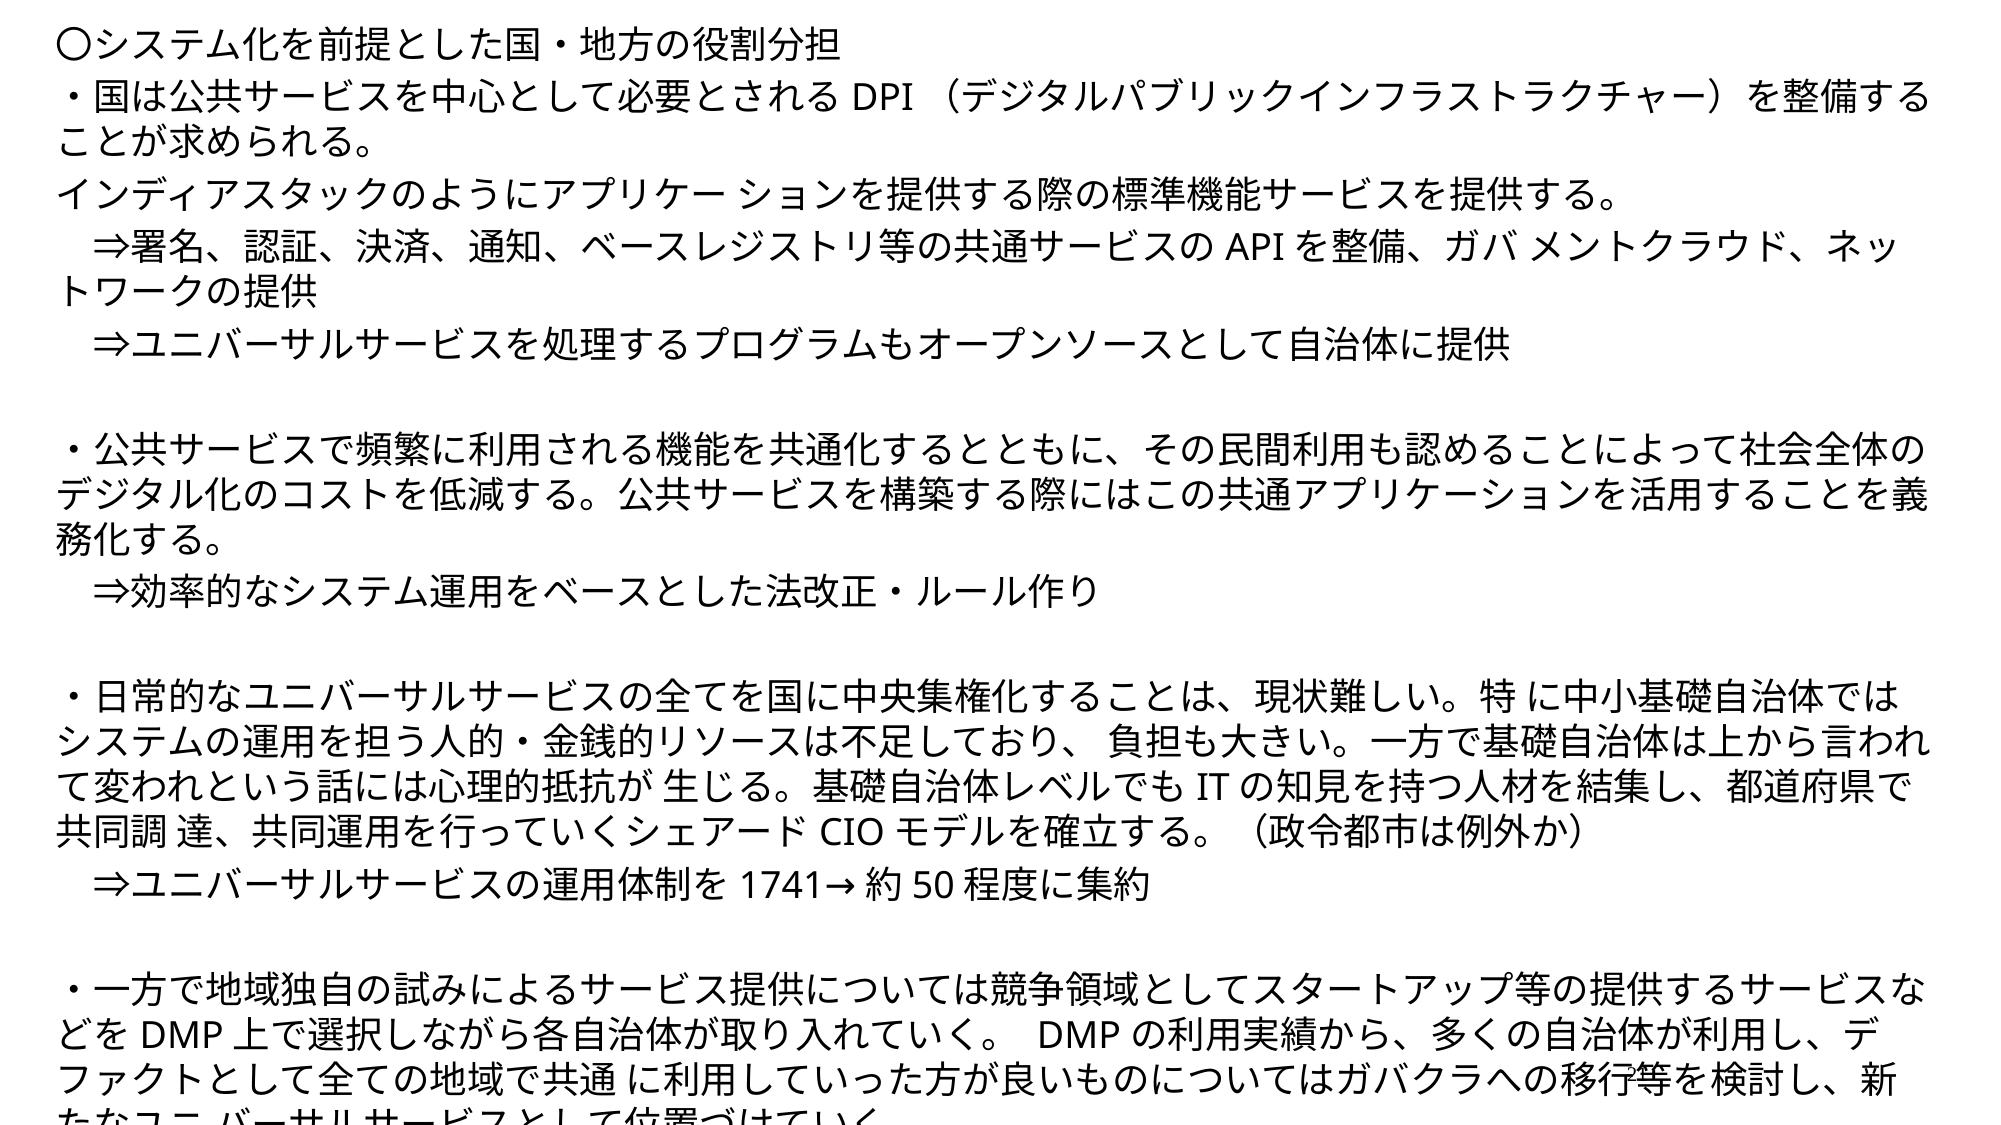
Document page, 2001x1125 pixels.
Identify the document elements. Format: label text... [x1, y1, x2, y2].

text_box 〇システム化を前提とした国・地⽅の役割分担 ・国は公共サービスを中⼼として必要とされるDPI（デジタルパブリックインフラストラクチャー）を整備することが求められる。 インディアスタックのようにアプリケー ションを提供する際の標準機能サービスを提供する。 ⇒署名、認証、決済、通知、ベースレジストリ等の共通サービスのAPIを整備、ガバ メントクラウド、ネットワークの提供 ⇒ユニバーサルサービスを処理するプログラムもオープンソースとして⾃治体に提供 ・公共サービスで頻繁に利⽤される機能を共通化するとともに、その⺠間利⽤も認めることによって社会全体のデジタル化のコストを低減する。公共サービスを構築する際にはこの共通アプリケーションを活⽤することを義務化する。 ⇒効率的なシステム運⽤をベースとした法改正・ルール作り ・⽇常的なユニバーサルサービスの全てを国に中央集権化することは、現状難しい。特 に中⼩基礎⾃治体ではシステムの運⽤を担う⼈的・⾦銭的リソースは不⾜しており、 負担も⼤きい。⼀⽅で基礎⾃治体は上から⾔われて変われという話には⼼理的抵抗が ⽣じる。基礎⾃治体レベルでもITの知⾒を持つ⼈材を結集し、都道府県で共同調 達、共同運⽤を⾏っていくシェアードCIOモデルを確⽴する。（政令都市は例外か） ⇒ユニバーサルサービスの運⽤体制を1741→約50程度に集約 ・⼀⽅で地域独⾃の試みによるサービス提供については競争領域としてスタートアップ等の提供するサービスなどをDMP上で選択しながら各⾃治体が取り⼊れていく。 DMPの利⽤実績から、多くの⾃治体が利⽤し、デファクトとして全ての地域で共通 に利⽤していった⽅が良いものについてはガバクラへの移⾏等を検討し、新たなユニ バーサルサービスとして位置づけていく。 ⇒ユニバーサルサービスと独⾃サービスの峻別と効率的システム化のメカニズム整理 [40, 13, 1949, 563]
slide_number 21 [1412, 1042, 1863, 1103]
